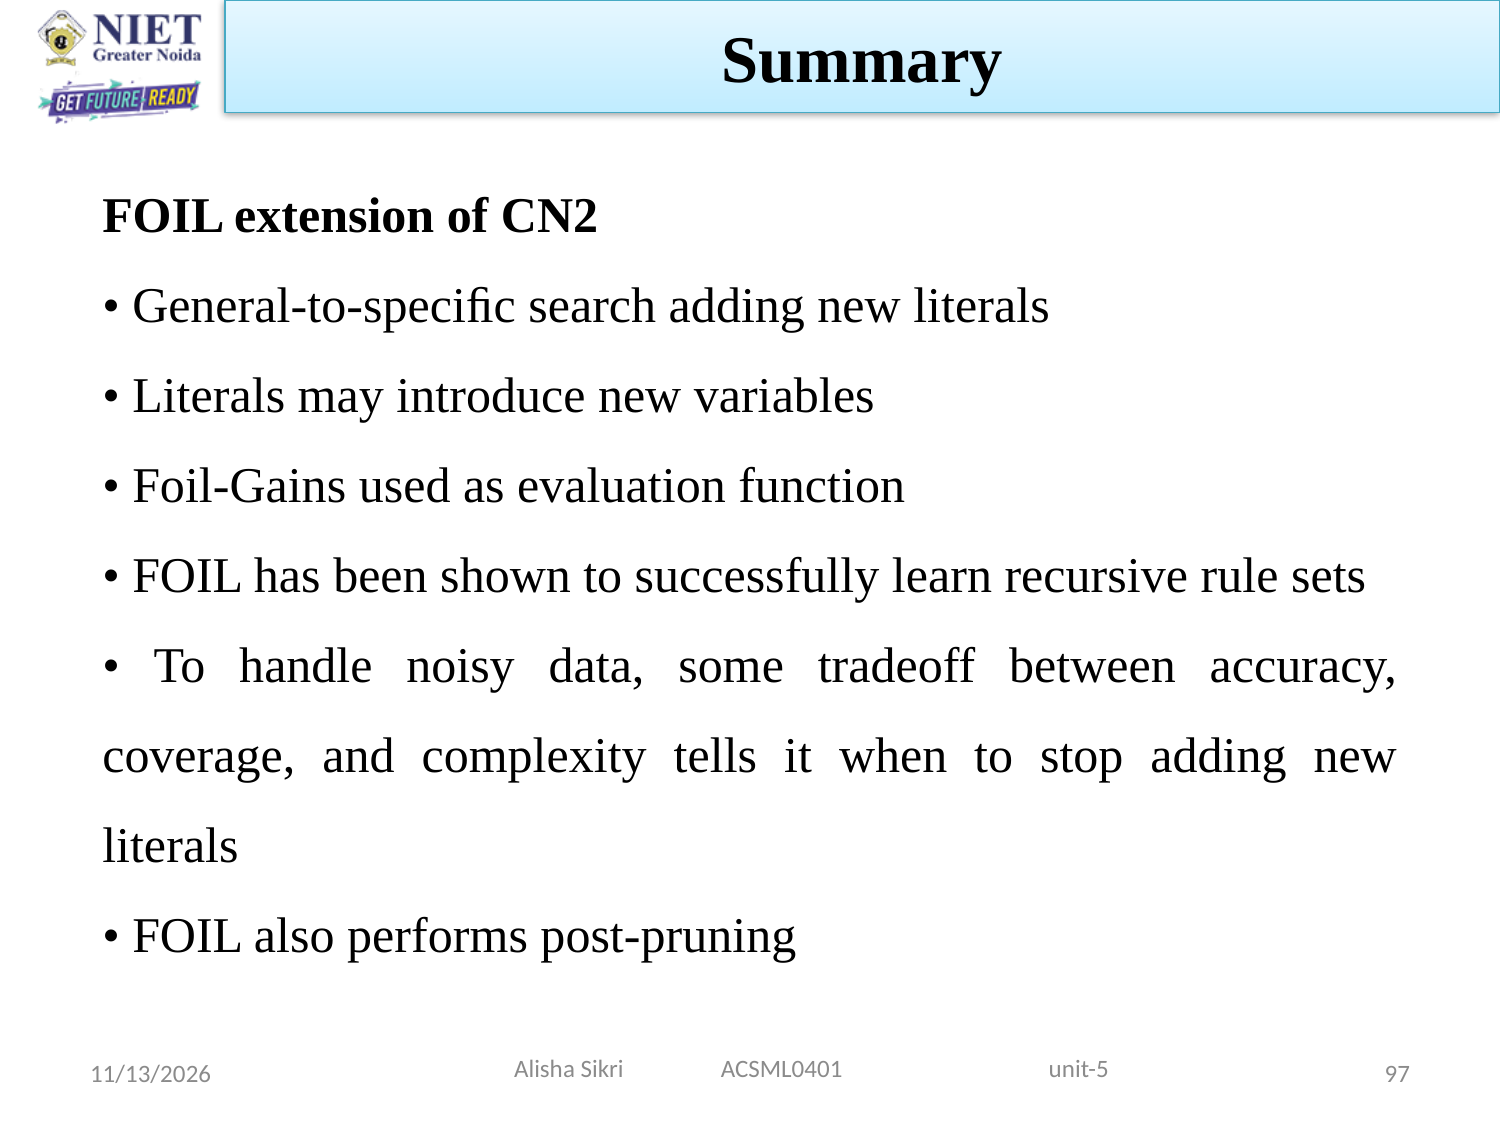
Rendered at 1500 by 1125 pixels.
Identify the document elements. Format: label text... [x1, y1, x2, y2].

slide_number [75, 1042, 425, 1103]
footer Alisha Sikri ACSML0401 unit-5 [412, 1037, 1213, 1098]
slide_number 97 [1074, 1042, 1425, 1103]
text_box FOIL extension of CN2 • General-to-speciﬁc search adding new literals • Literals may introduce new variables • Foil-Gains used as evaluation function • FOIL has been shown to successfully learn recursive rule sets • To handle noisy data, some tradeoff between accuracy, coverage, and complexity tells it when to stop adding new literals • FOIL also performs post-pruning [87, 174, 1413, 970]
text_box Summary [238, 0, 1500, 113]
picture [0, 0, 238, 135]
